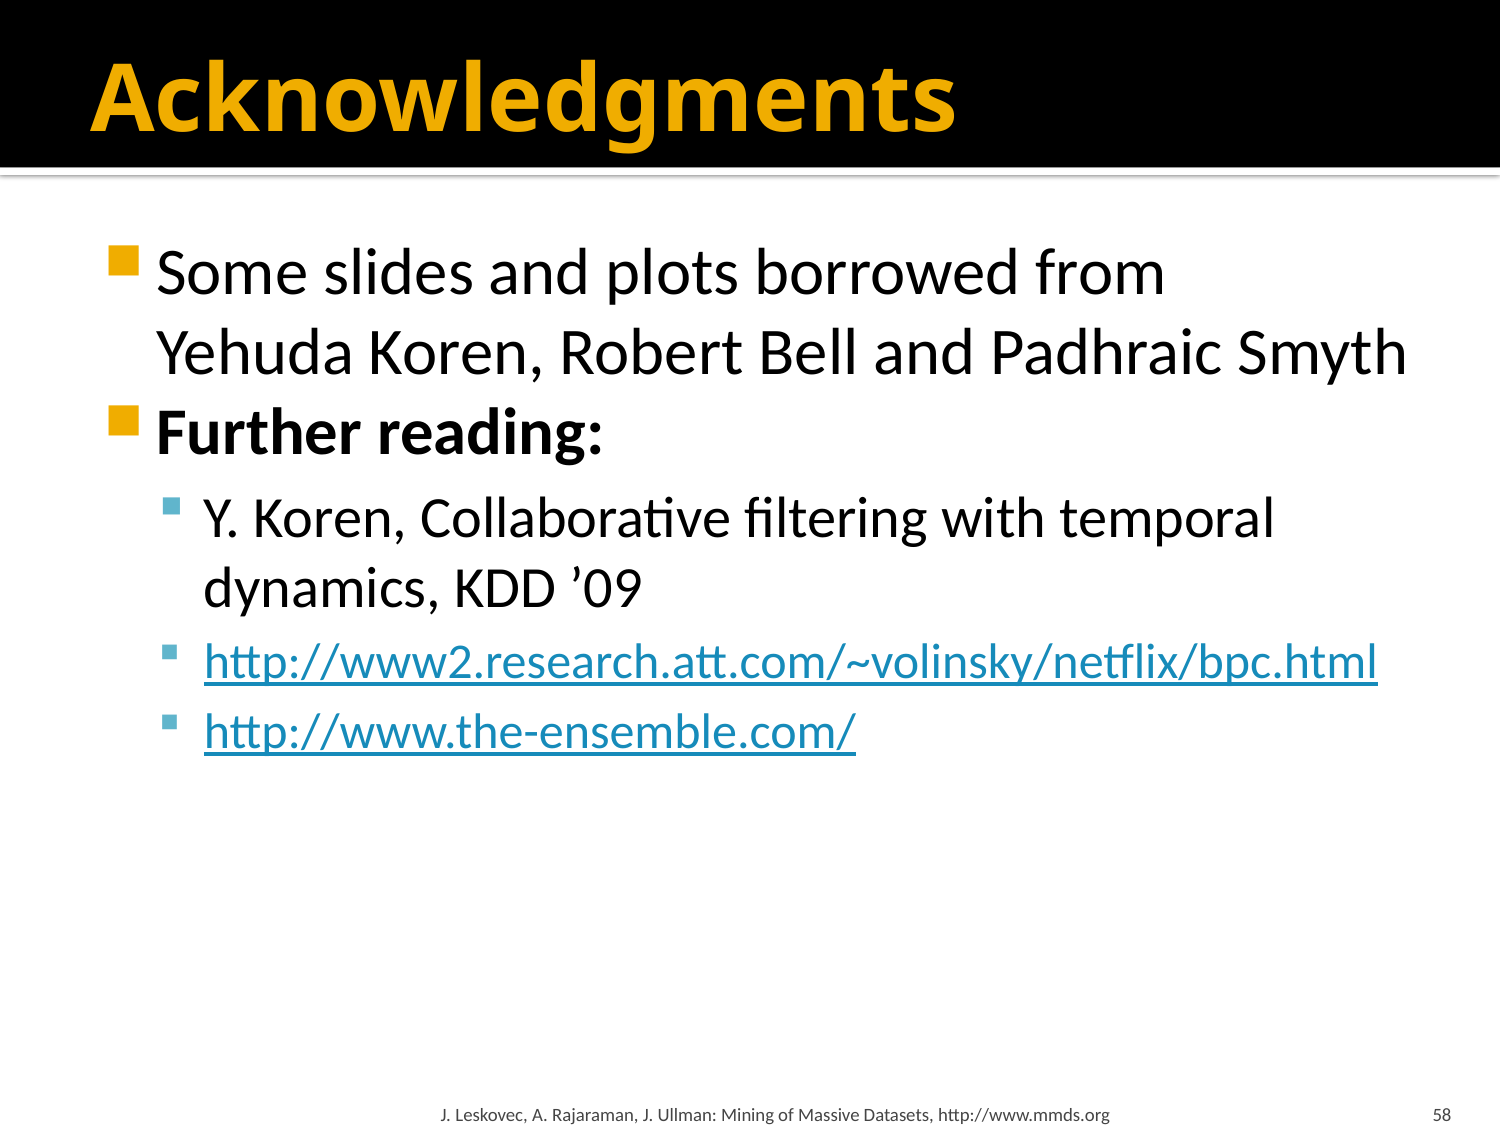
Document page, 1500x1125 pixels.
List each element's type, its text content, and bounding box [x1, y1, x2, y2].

title Acknowledgments [75, 12, 1425, 175]
list Some slides and plots borrowed from Yehuda Koren, Robert Bell and Padhraic Smyth Further reading: Y. Koren, Collaborative filtering with temporal dynamics, KDD ’09 http://www2.research.att.com/~volinsky/netflix/bpc.html http://www.the-ensemble.com/ [75, 212, 1425, 1075]
footer J. Leskovec, A. Rajaraman, J. Ullman: Mining of Massive Datasets, http://www.mmds.org [433, 1080, 1337, 1125]
slide_number 58 [1345, 1080, 1467, 1125]
